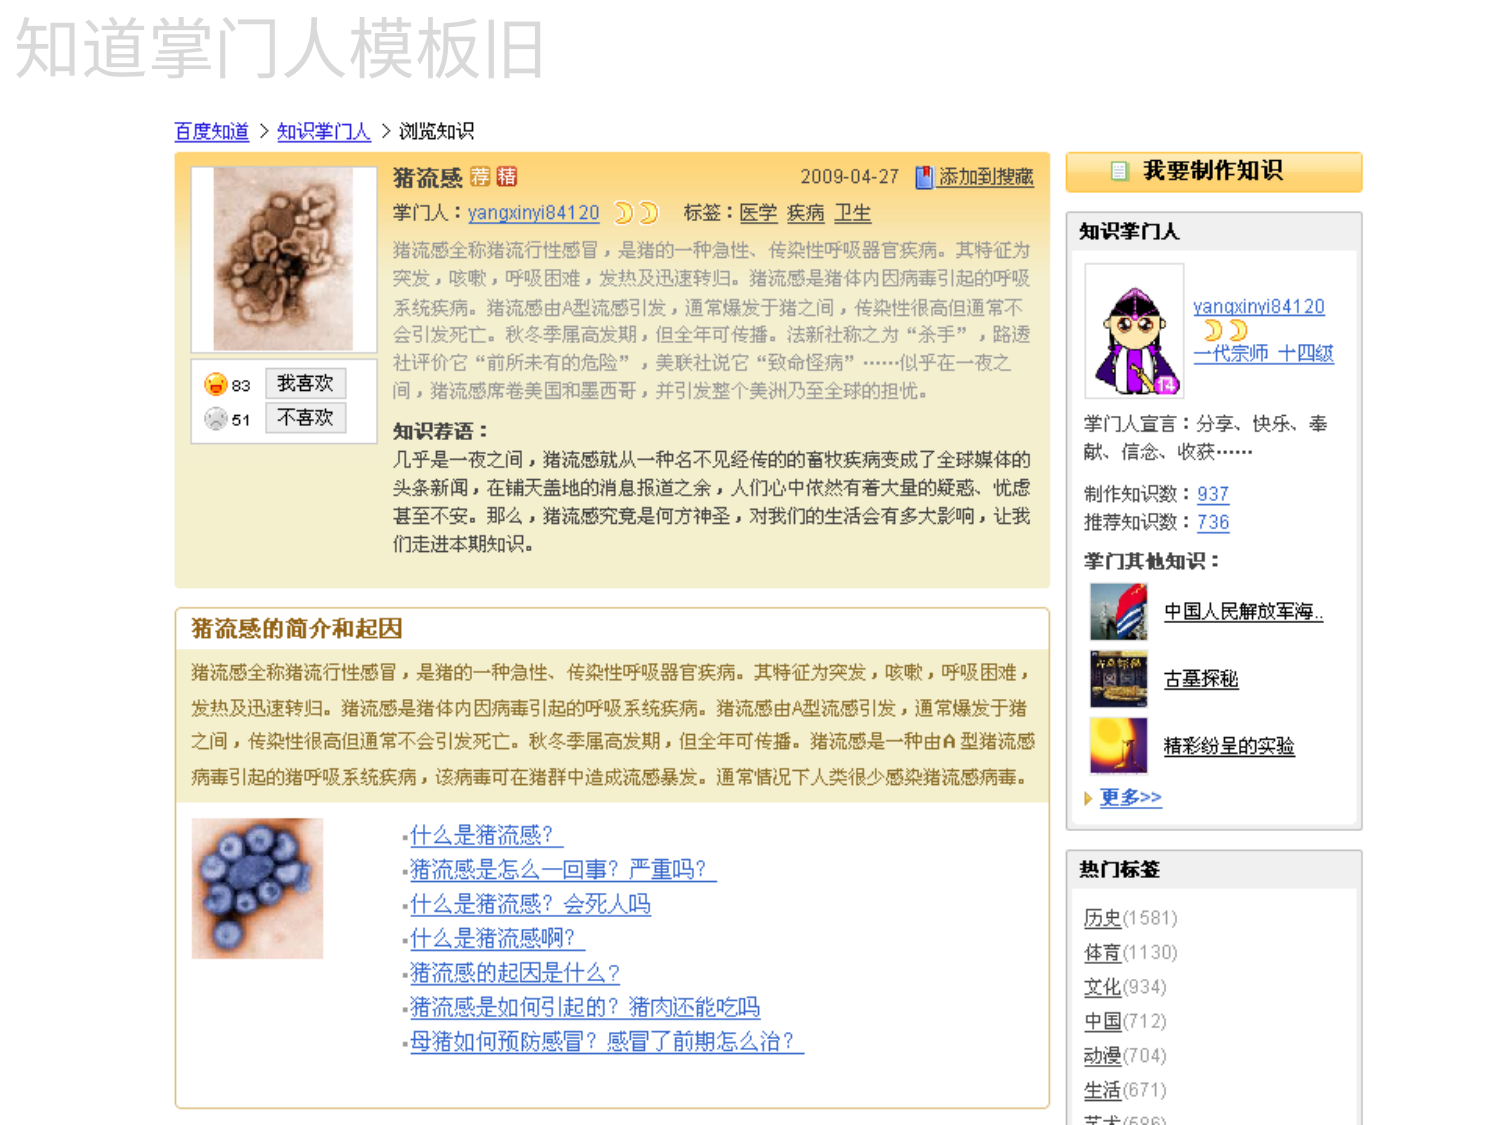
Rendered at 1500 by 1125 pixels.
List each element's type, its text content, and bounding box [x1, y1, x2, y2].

text_box 知道掌门人模板旧 [0, 0, 1102, 95]
picture [163, 110, 1374, 1125]
